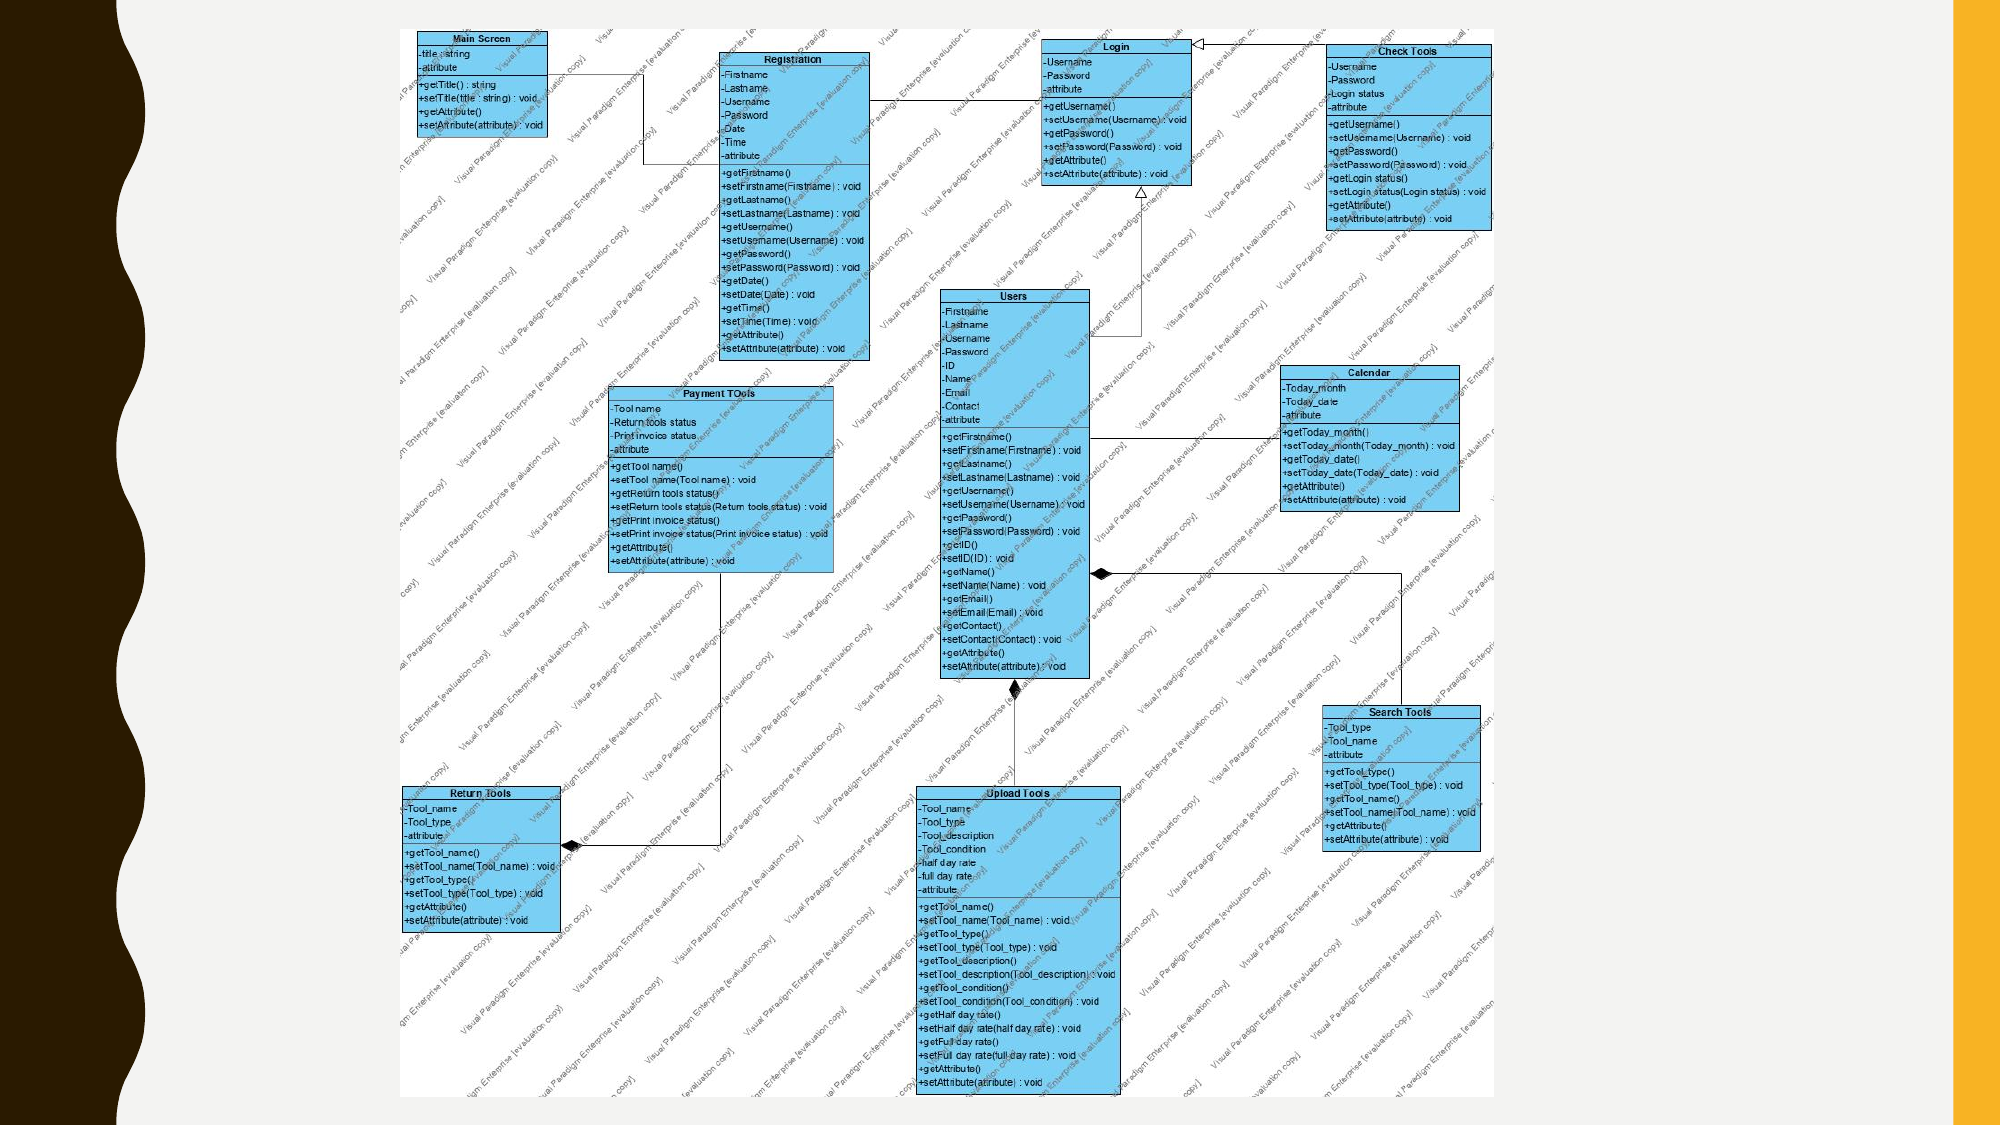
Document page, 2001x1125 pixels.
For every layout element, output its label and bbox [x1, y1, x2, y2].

picture [399, 29, 1494, 1098]
